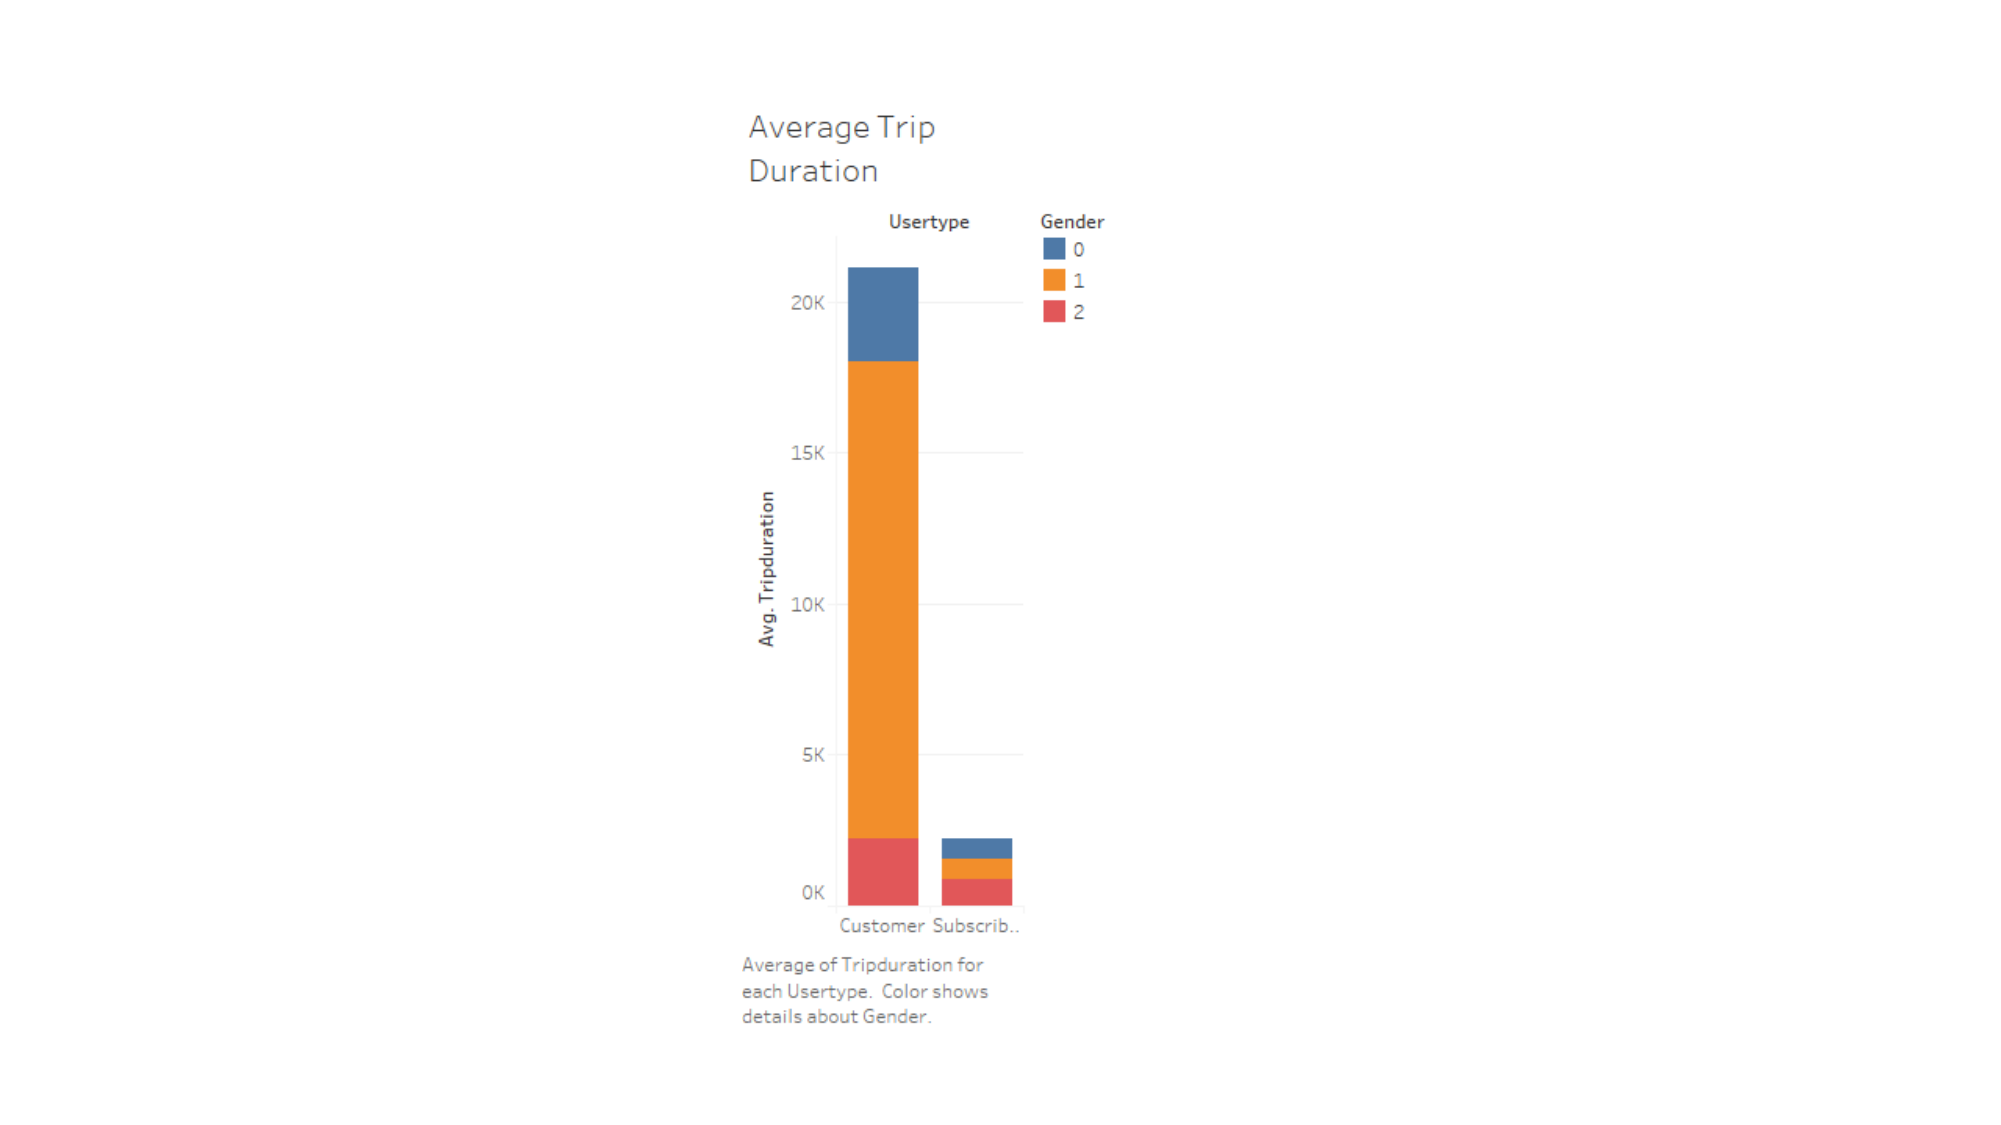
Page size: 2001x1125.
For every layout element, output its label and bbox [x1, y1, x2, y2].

picture [742, 94, 1258, 1031]
